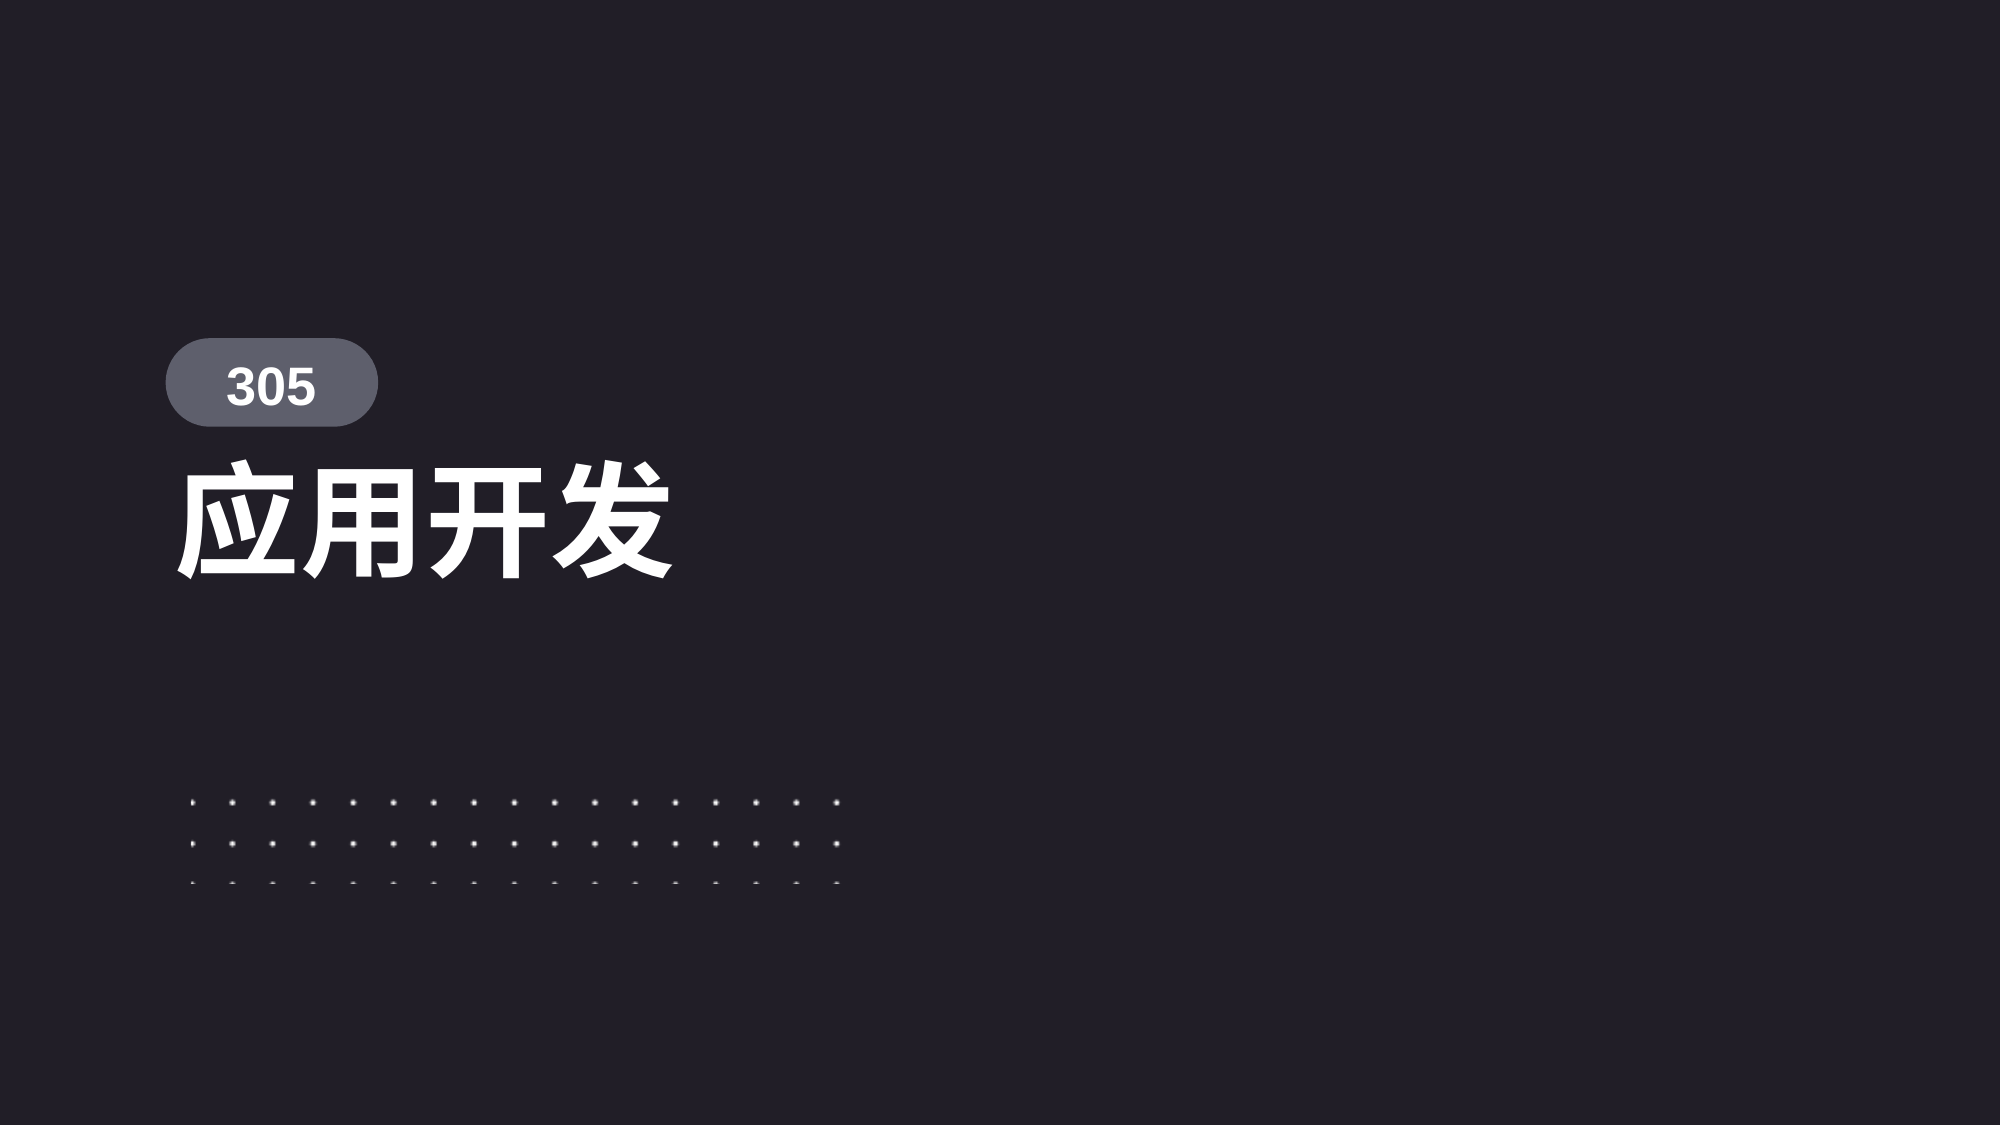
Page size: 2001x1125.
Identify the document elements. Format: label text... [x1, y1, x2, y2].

text_box 应用开发 [160, 452, 1886, 711]
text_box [165, 338, 379, 432]
picture [190, 771, 853, 884]
